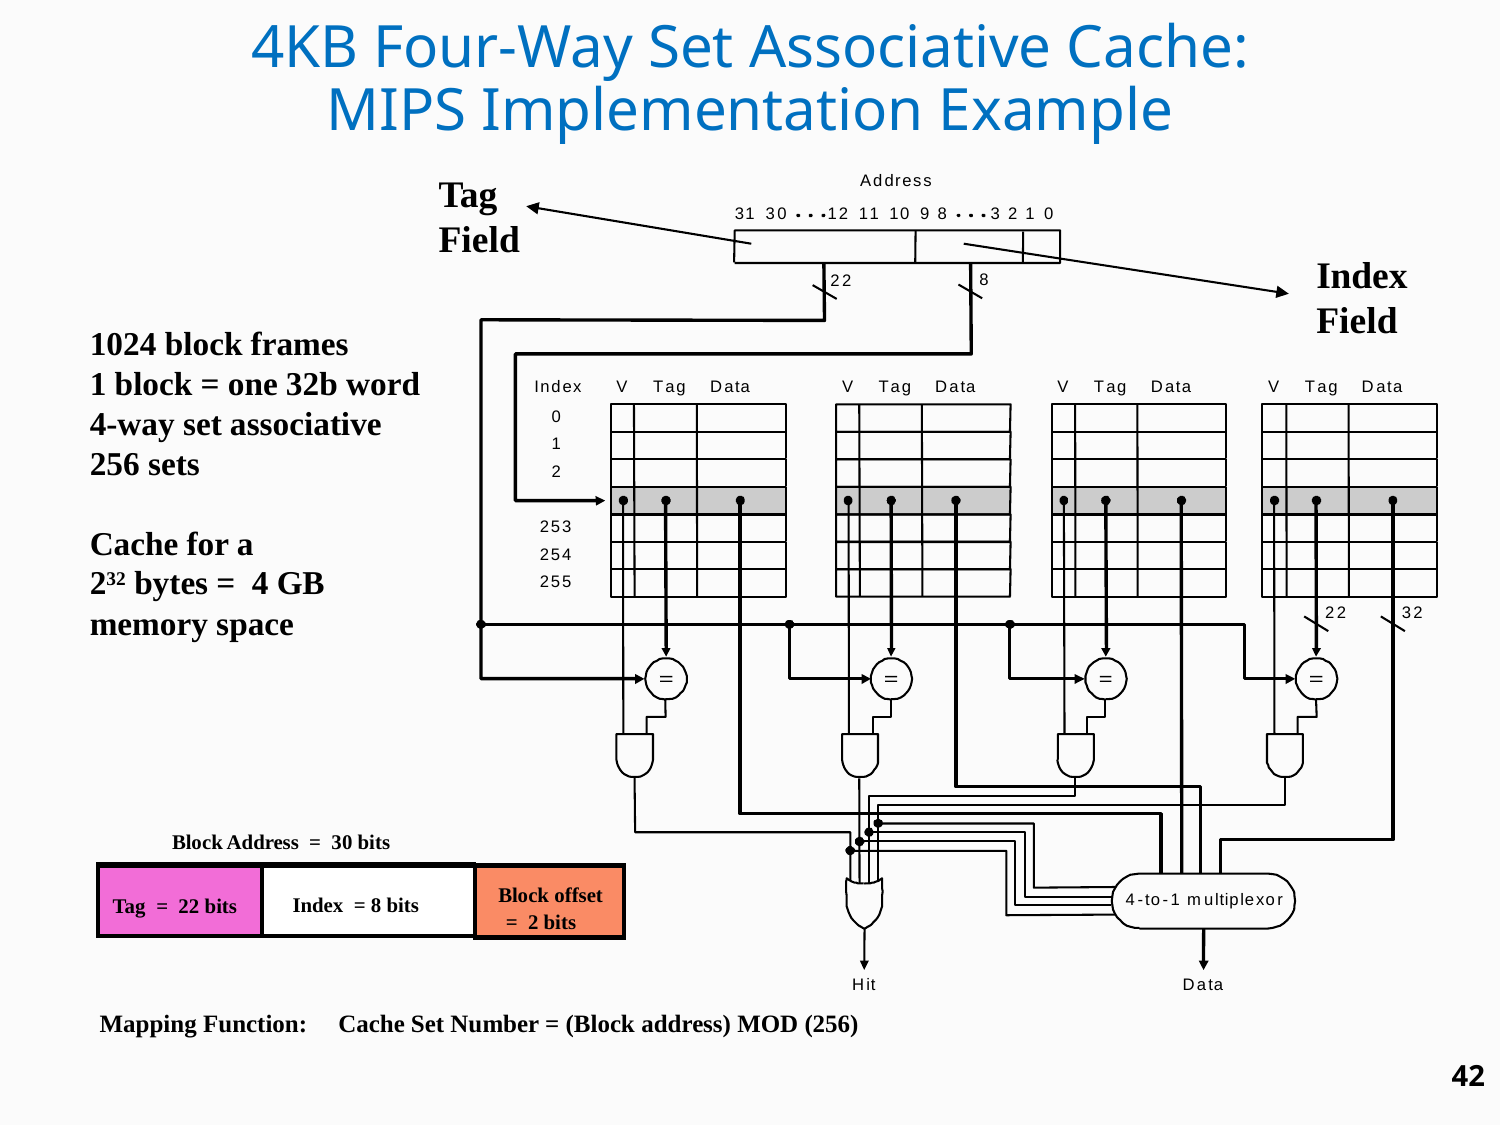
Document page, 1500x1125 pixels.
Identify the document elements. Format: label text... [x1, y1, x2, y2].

text_box 1024 block frames 1 block = one 32b word 4-way set associative 256 sets Cache for a 232 bytes = 4 GB memory space [74, 274, 470, 769]
text_box Mapping Function: Cache Set Number = (Block address) MOD (256) [84, 999, 963, 1045]
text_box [96, 820, 626, 938]
text_box Tag Field [423, 162, 535, 268]
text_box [475, 169, 1438, 994]
text_box 42 [1187, 1049, 1500, 1125]
title 4KB Four-Way Set Associative Cache: MIPS Implementation Example [112, 24, 1388, 136]
